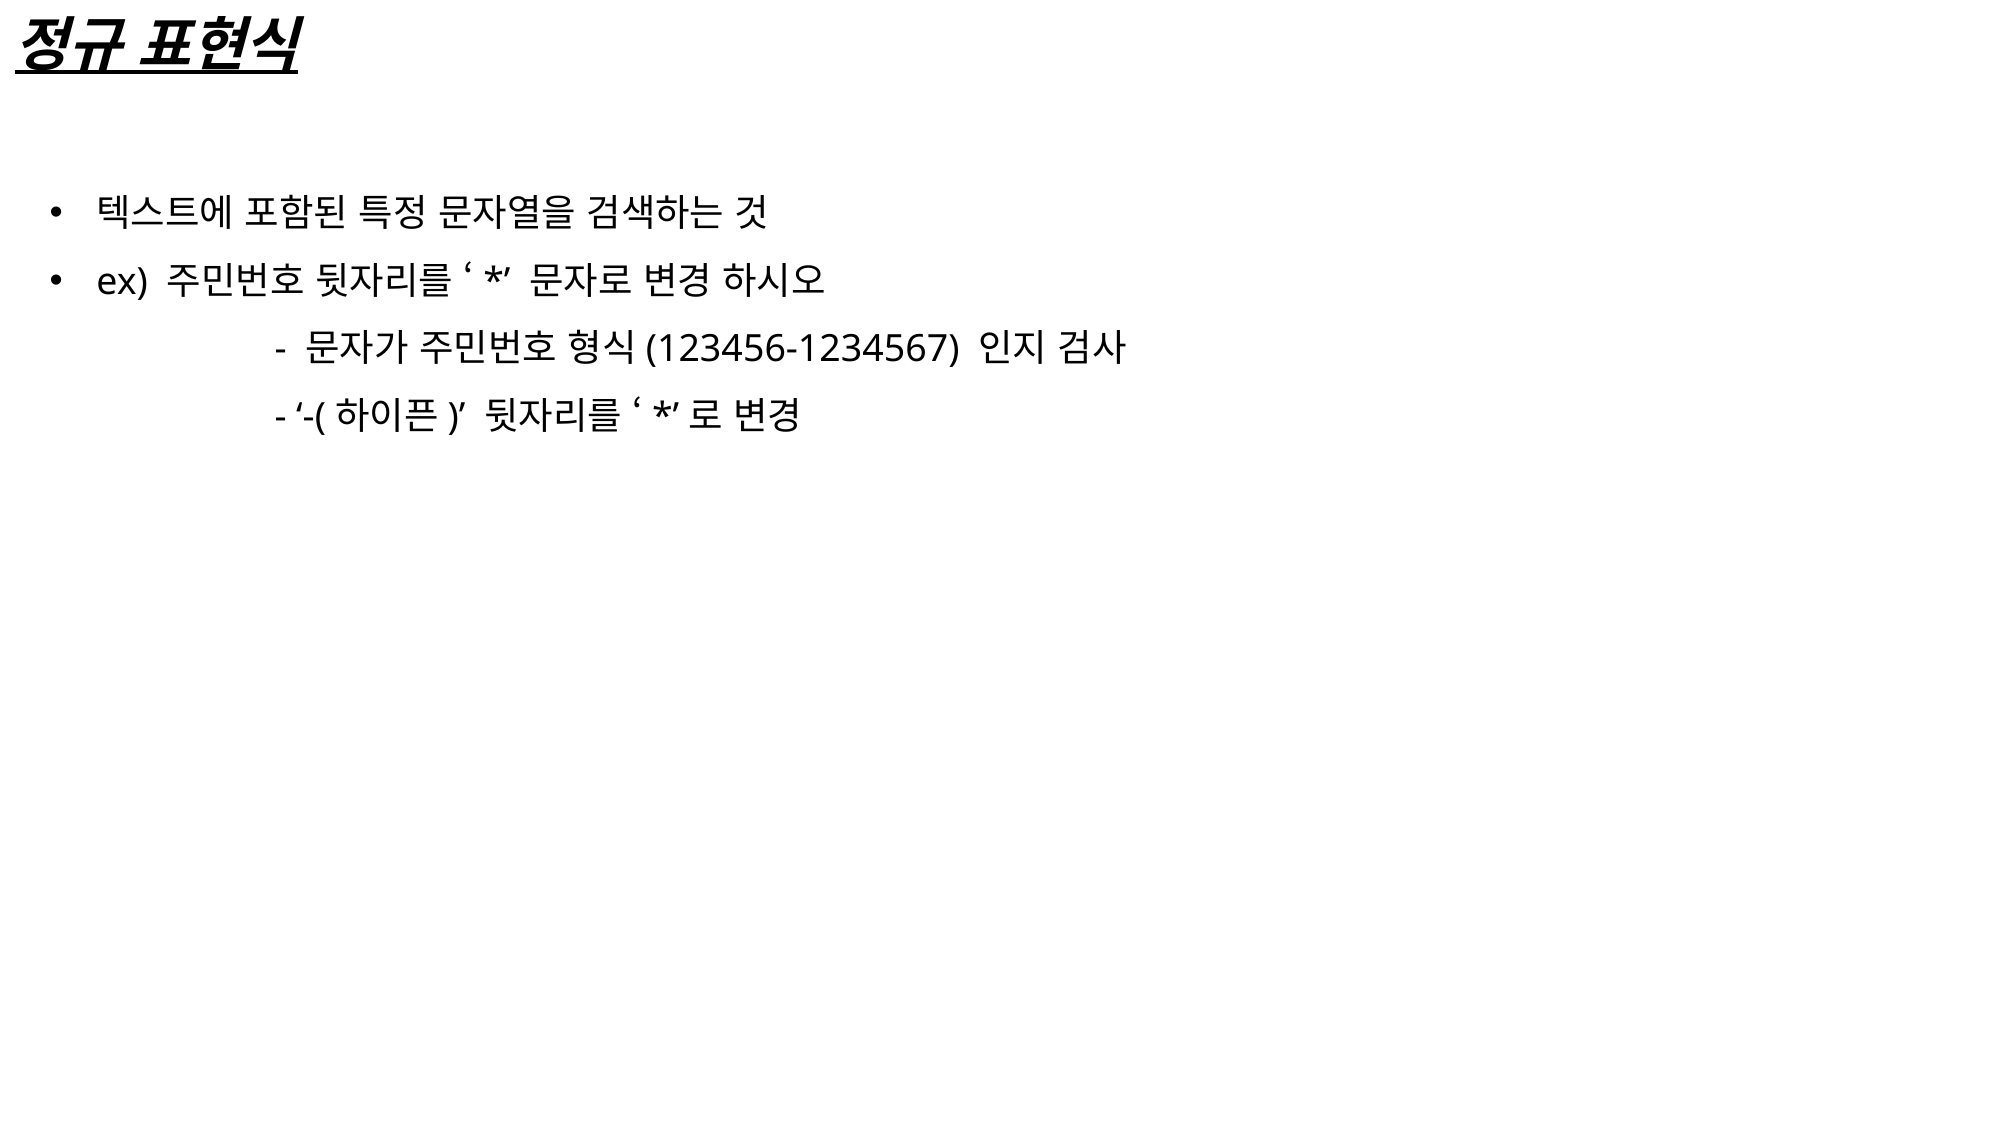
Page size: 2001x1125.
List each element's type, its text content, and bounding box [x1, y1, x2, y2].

text_box 텍스트에 포함된 특정 문자열을 검색하는 것 ex) 주민번호 뒷자리를 ‘*’ 문자로 변경 하시오 - 문자가 주민번호 형식(123456-1234567) 인지 검사 - ‘-(하이픈)’ 뒷자리를 ‘*’로 변경 [34, 159, 1142, 445]
text_box 정규 표현식 [0, 0, 649, 85]
